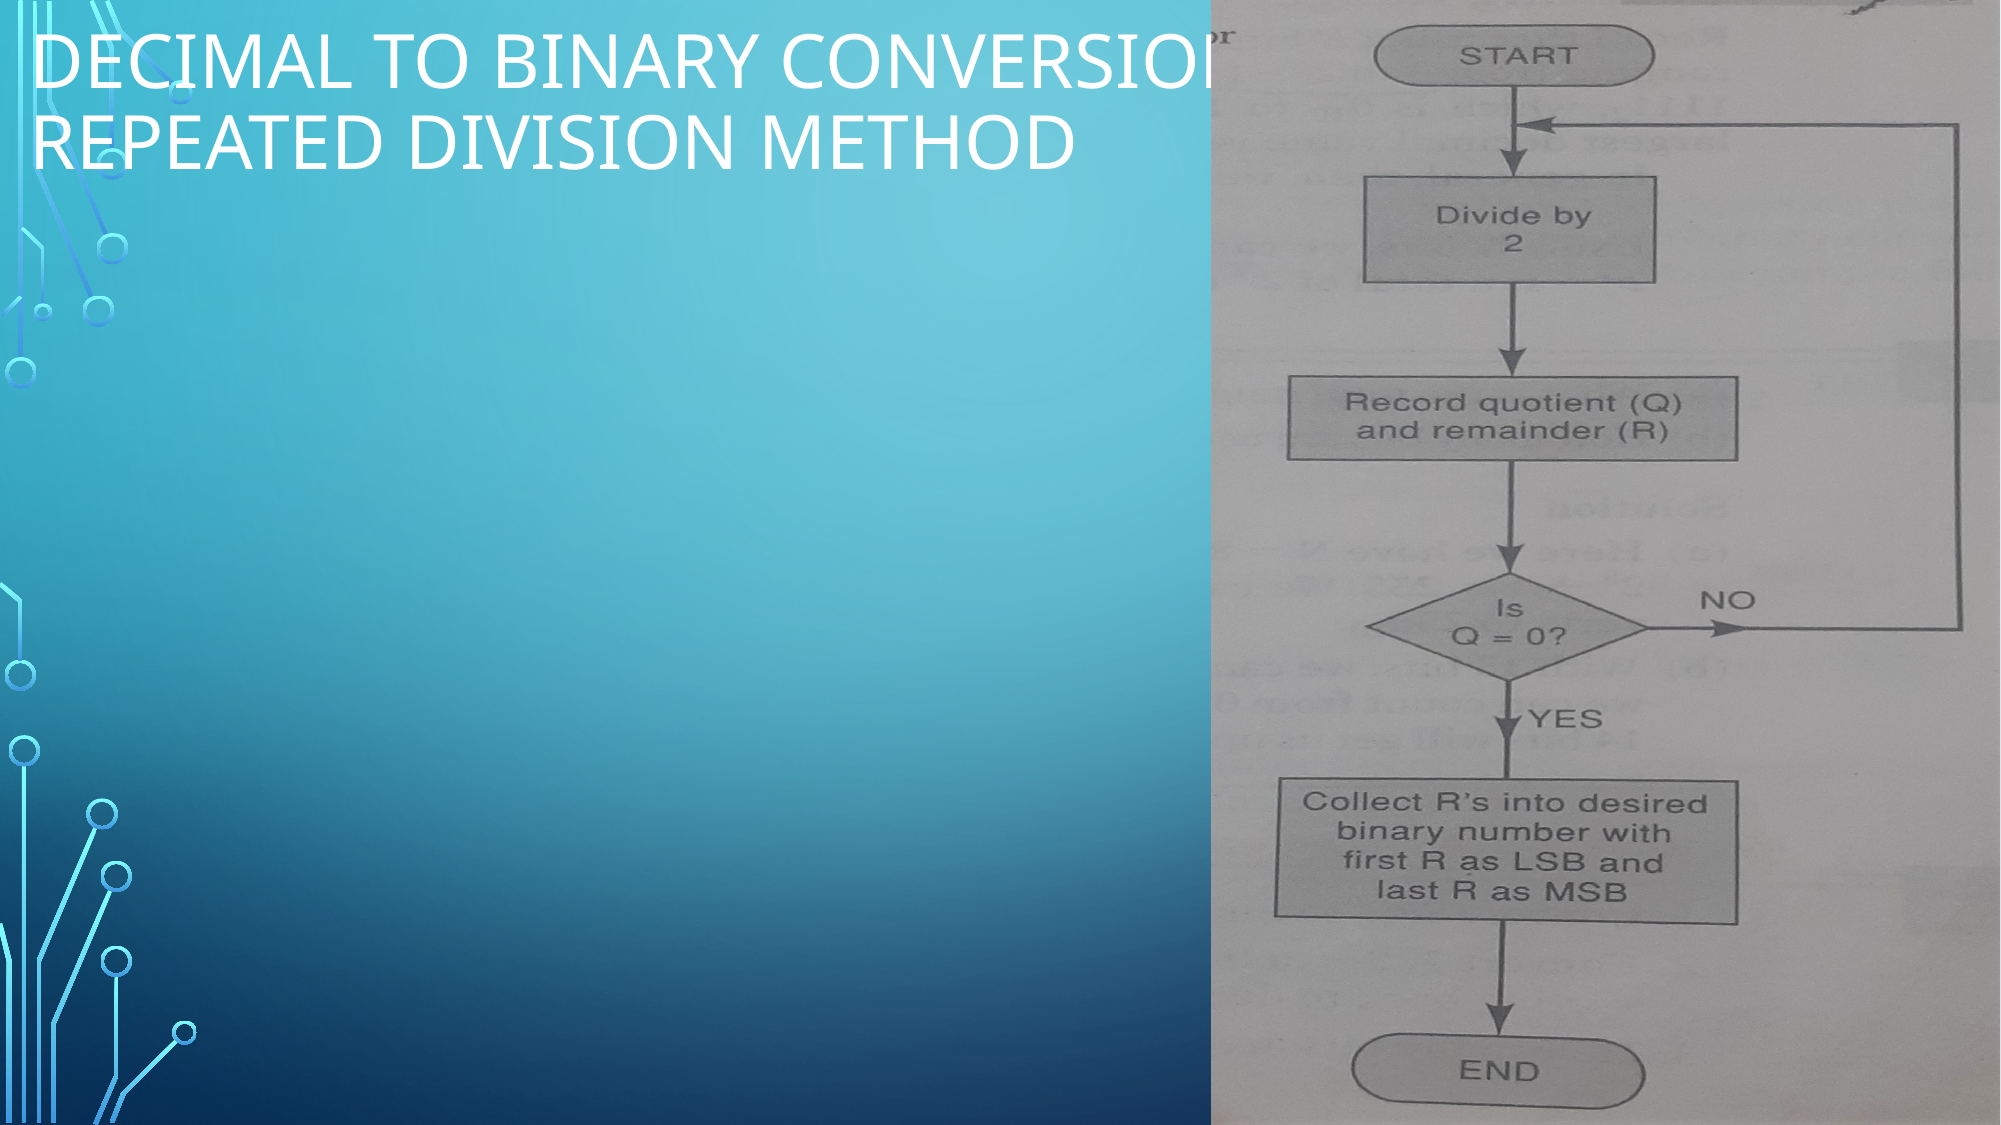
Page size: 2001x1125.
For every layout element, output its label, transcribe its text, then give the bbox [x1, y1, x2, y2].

picture [1211, 0, 2000, 1125]
title decimal to binary conversion Repeated division method [14, 15, 1211, 195]
